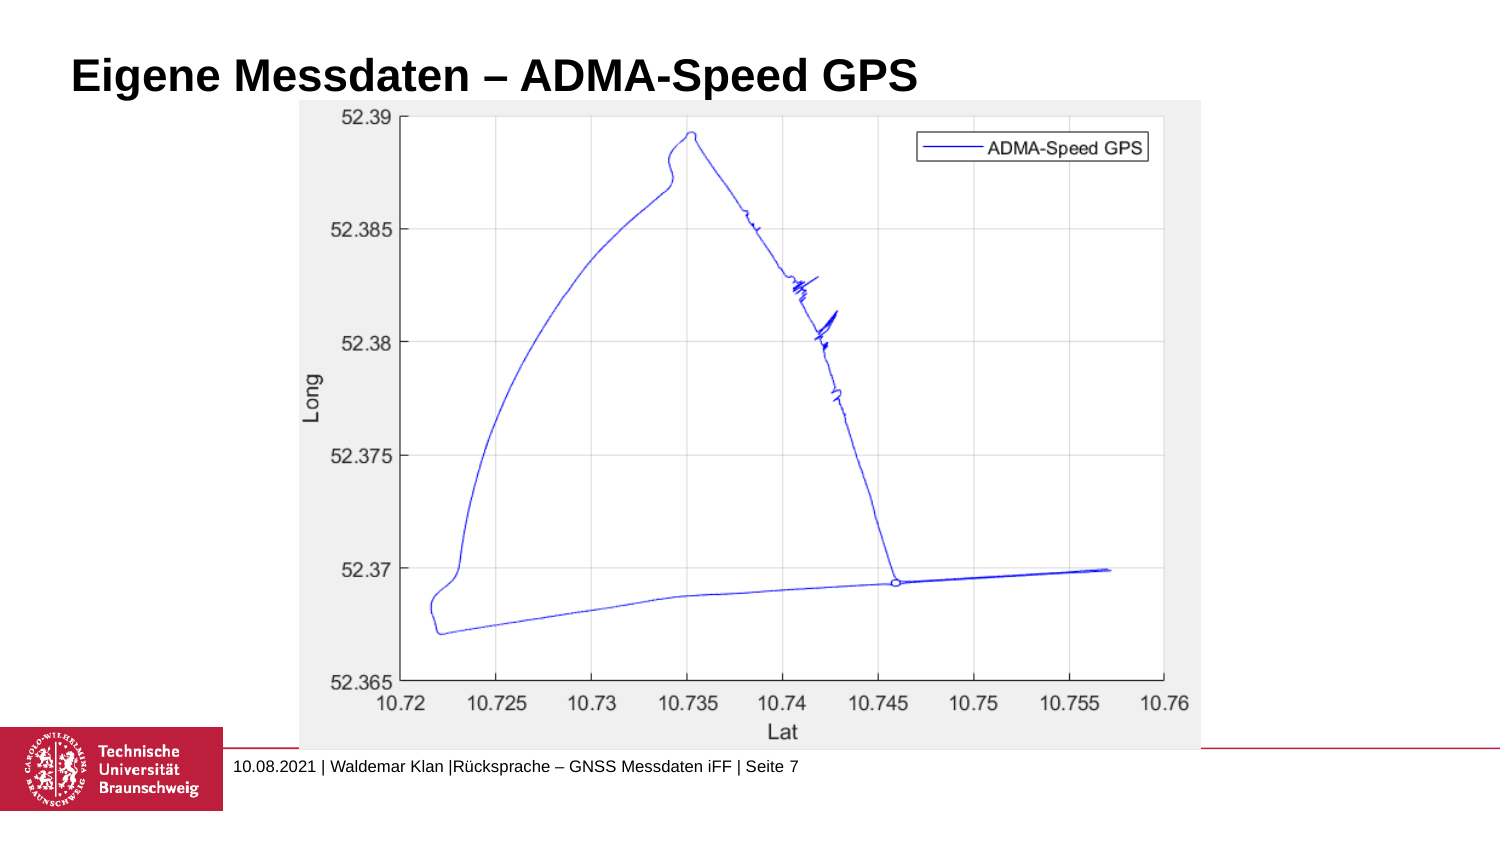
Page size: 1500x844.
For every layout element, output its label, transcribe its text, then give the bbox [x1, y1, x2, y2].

picture [0, 727, 223, 811]
title Eigene Messdaten – ADMA-Speed GPS [70, 13, 1445, 102]
picture [299, 100, 1201, 750]
